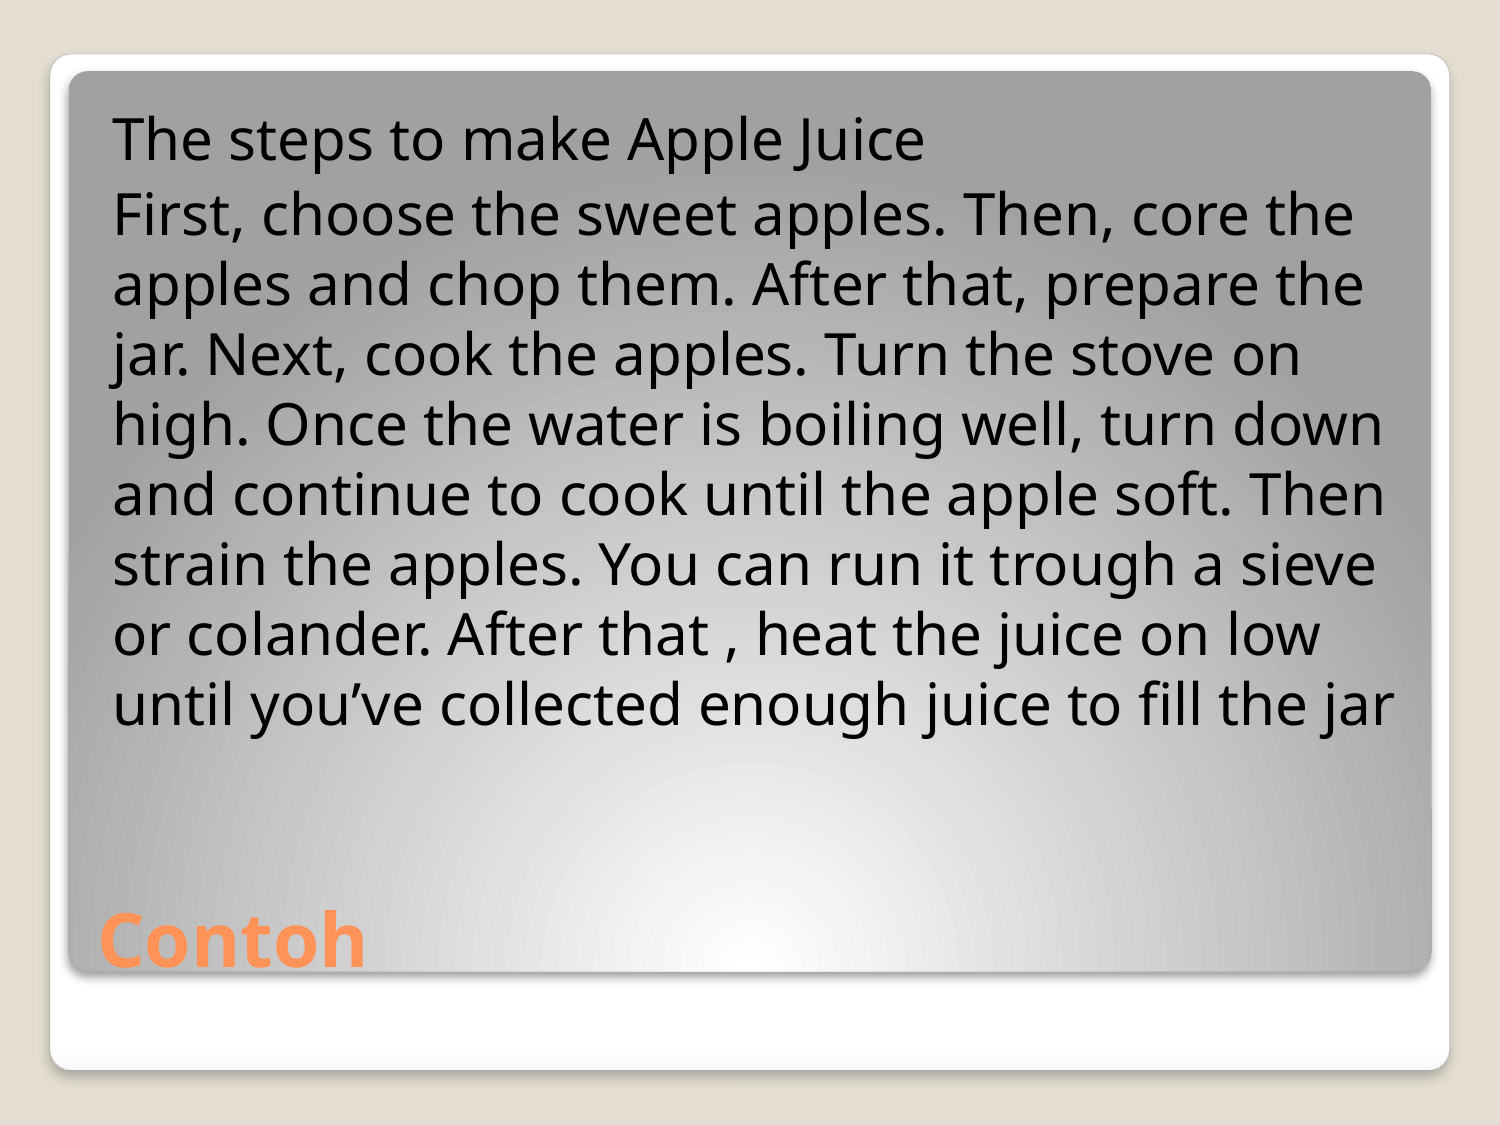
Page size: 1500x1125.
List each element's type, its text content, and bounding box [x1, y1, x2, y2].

title Contoh [82, 817, 1425, 990]
list The steps to make Apple Juice First, choose the sweet apples. Then, core the apples and chop them. After that, prepare the jar. Next, cook the apples. Turn the stove on high. Once the water is boiling well, turn down and continue to cook until the apple soft. Then strain the apples. You can run it trough a sieve or colander. After that , heat the juice on low until you’ve collected enough juice to fill the jar [82, 86, 1425, 774]
